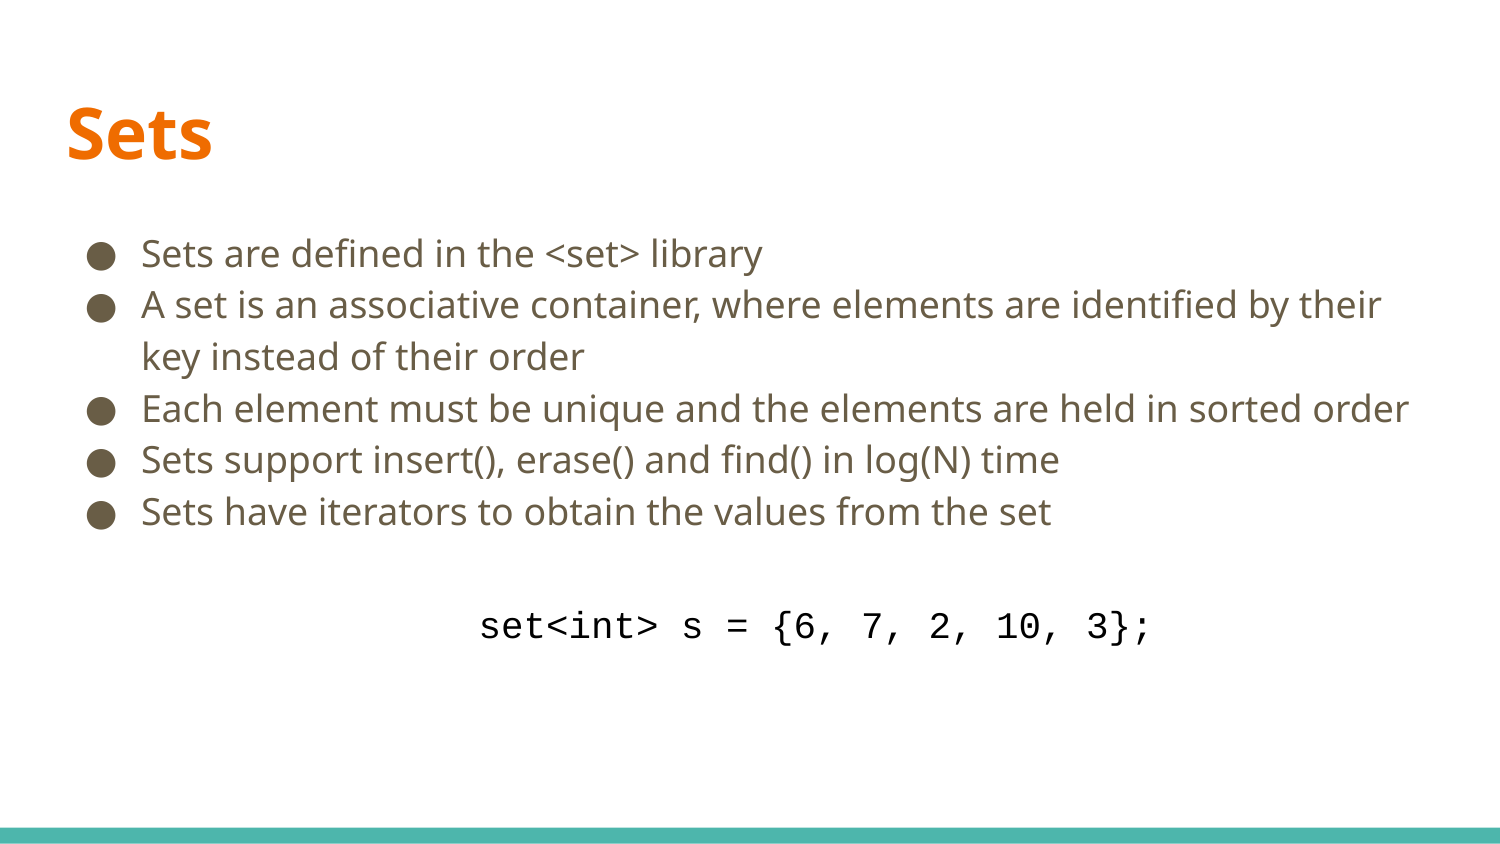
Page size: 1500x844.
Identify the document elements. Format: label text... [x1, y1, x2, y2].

text_box set<int> s = {6, 7, 2, 10, 3}; [418, 540, 1449, 696]
list Sets are defined in the <set> library A set is an associative container, where elements are identified by their key instead of their order Each element must be unique and the elements are held in sorted order Sets support insert(), erase() and find() in log(N) time Sets have iterators to obtain the values from the set [51, 207, 1449, 750]
title Sets [51, 72, 1449, 189]
